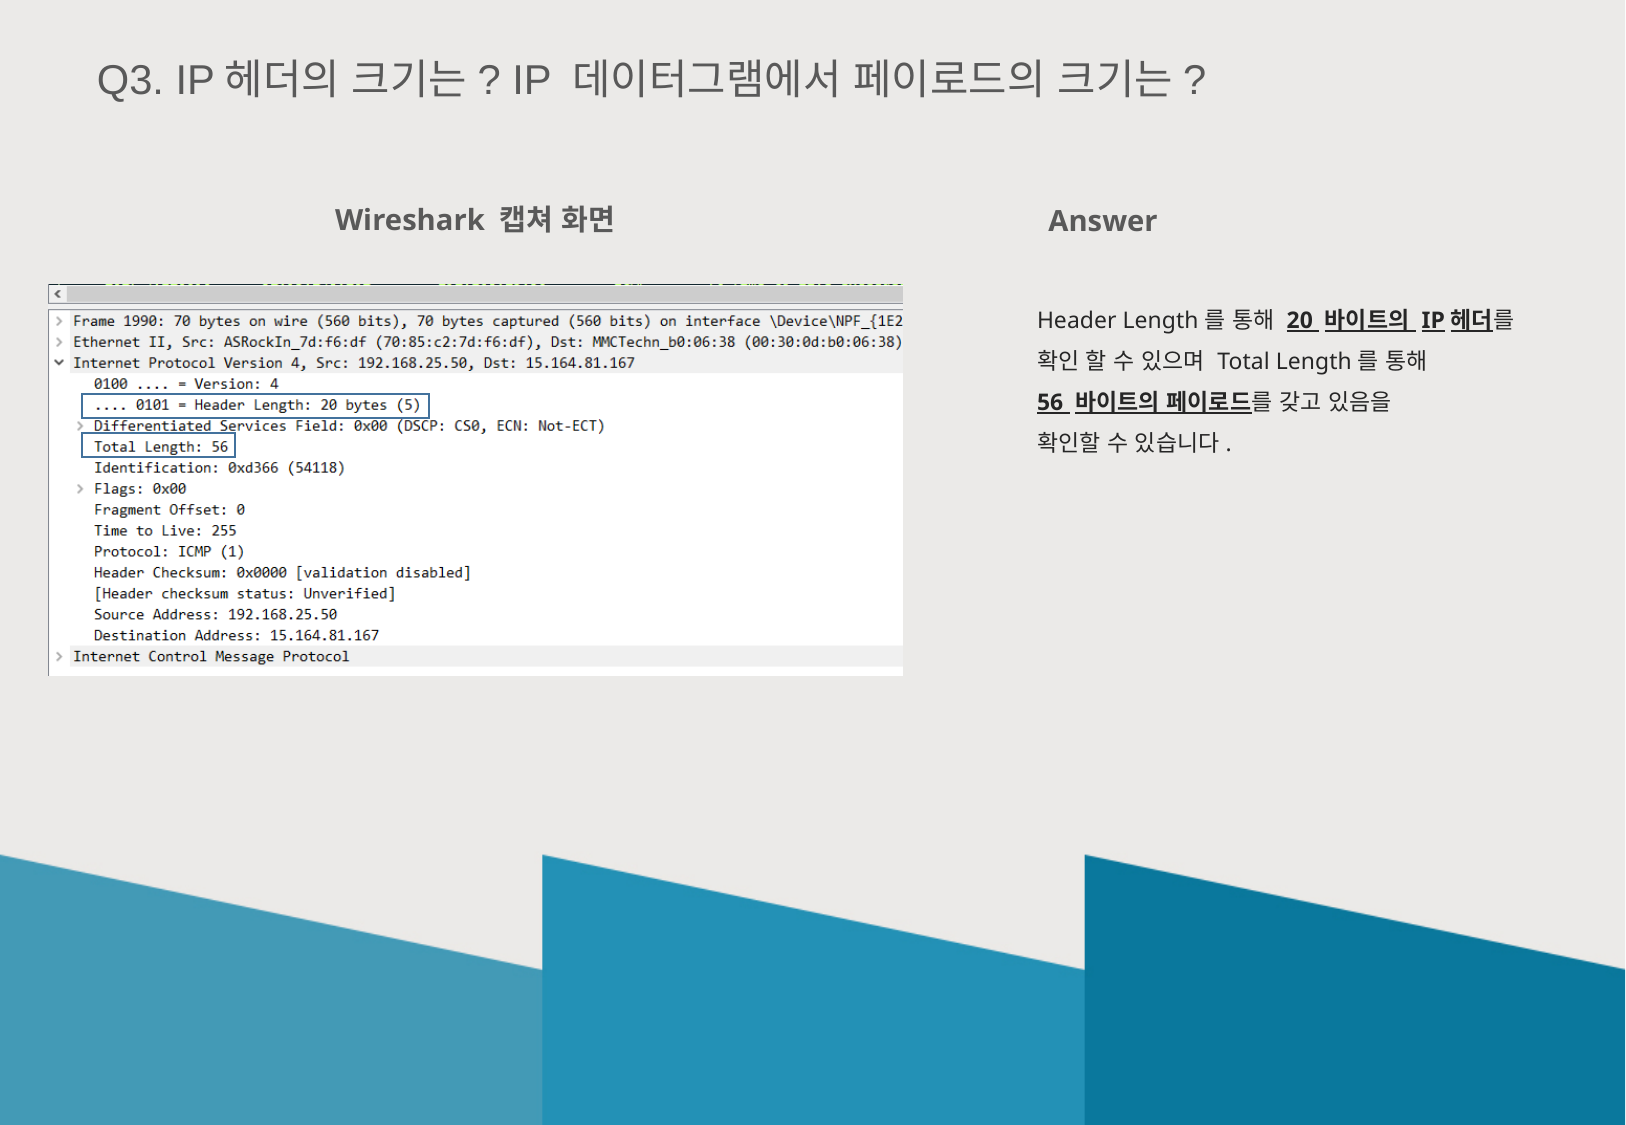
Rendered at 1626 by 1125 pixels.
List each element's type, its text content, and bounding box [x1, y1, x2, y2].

text_box Wireshark 캡쳐 화면 [106, 194, 734, 244]
picture [0, 0, 1626, 1125]
text_box Answer [734, 194, 1473, 245]
text_box Header Length를 통해 20 바이트의 IP헤더를 확인 할 수 있으며 Total Length를 통해 56 바이트의 페이로드를 갖고 있음을 확인할 수 있습니다. [1022, 284, 1614, 464]
text_box Q3. IP헤더의 크기는? IP 데이터그램에서 페이로드의 크기는? [82, 45, 1273, 111]
